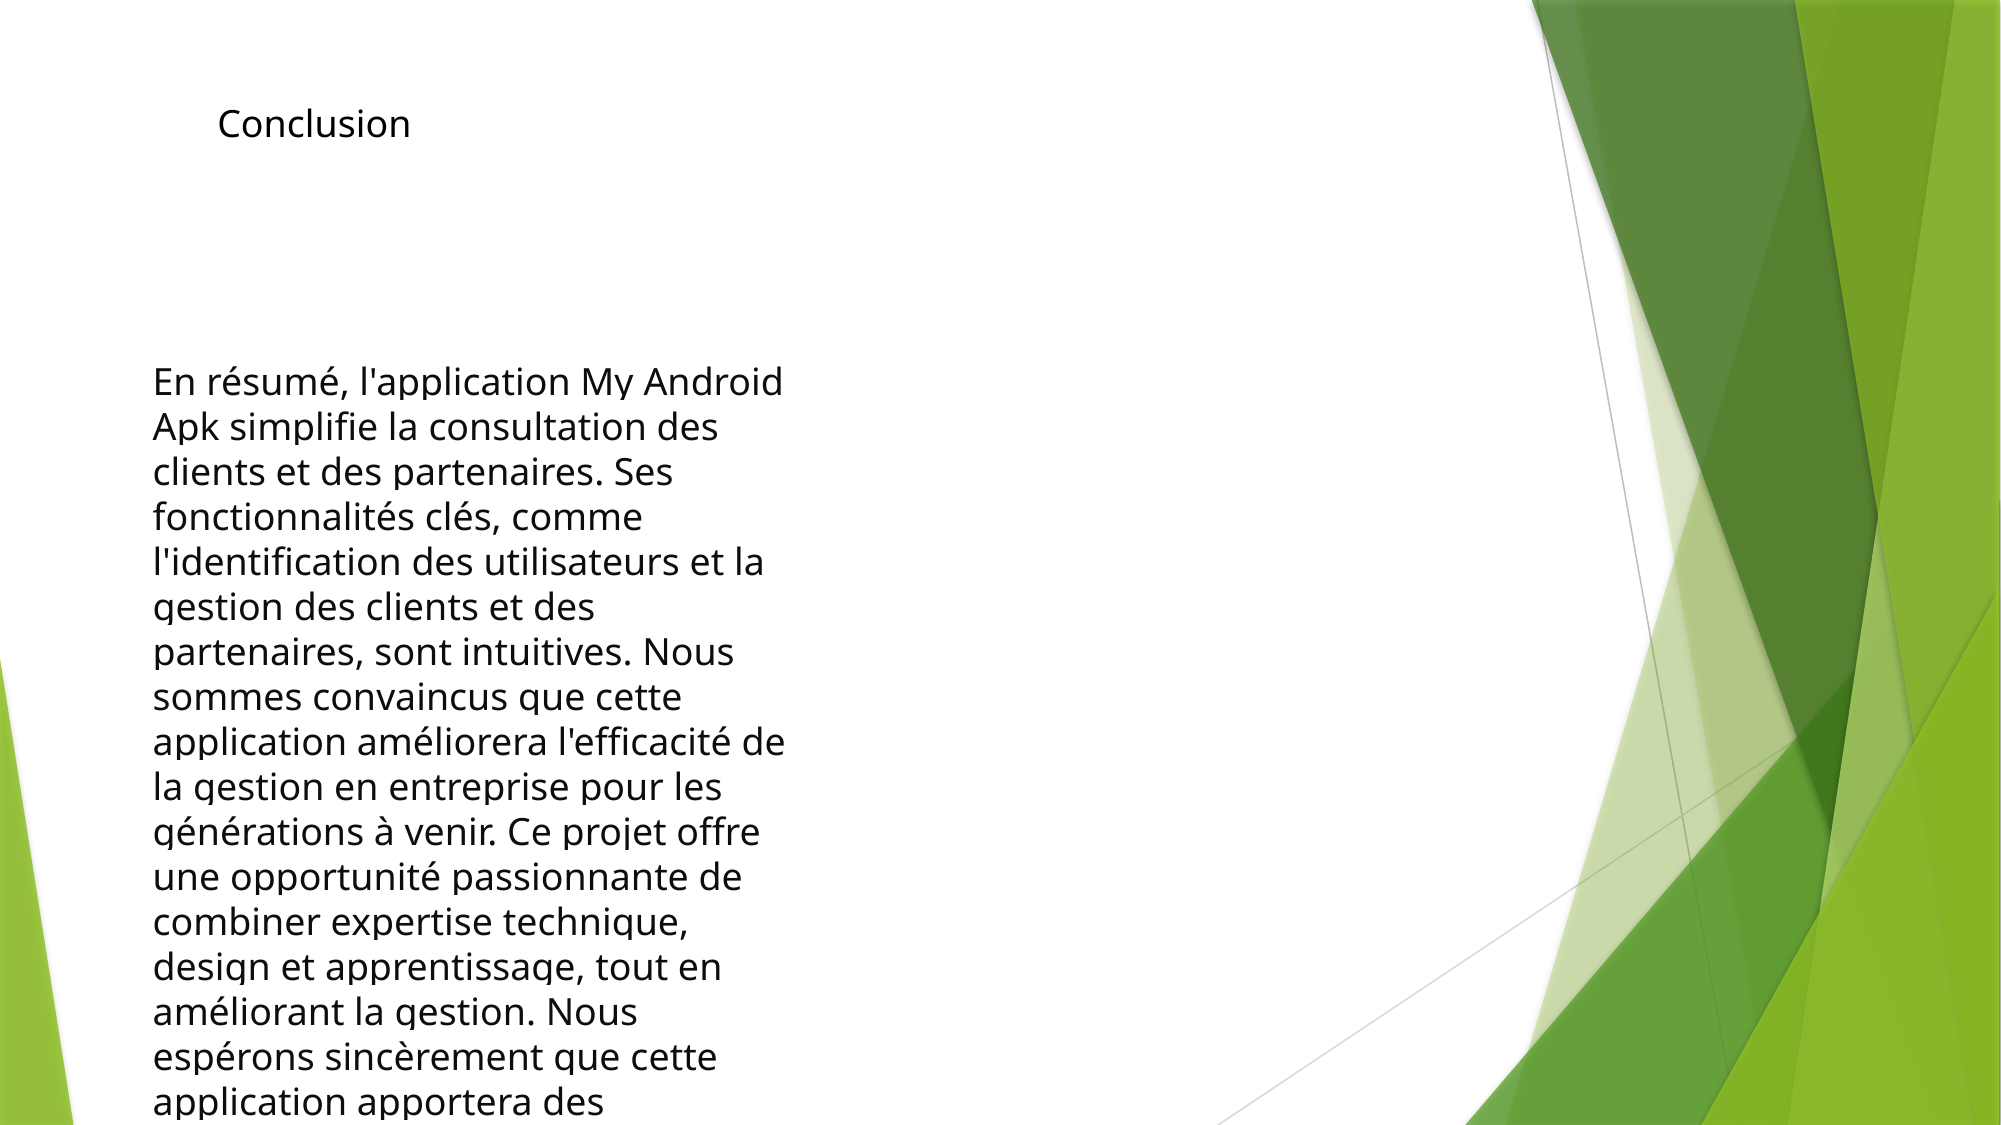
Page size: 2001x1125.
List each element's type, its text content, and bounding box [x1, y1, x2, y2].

text_box Conclusion [202, 93, 1367, 153]
text_box En résumé, l'application My Android Apk simplifie la consultation des clients et des partenaires. Ses fonctionnalités clés, comme l'identification des utilisateurs et la gestion des clients et des partenaires, sont intuitives. Nous sommes convaincus que cette application améliorera l'efficacité de la gestion en entreprise pour les générations à venir. Ce projet offre une opportunité passionnante de combiner expertise technique, design et apprentissage, tout en améliorant la gestion. Nous espérons sincèrement que cette application apportera des avantages tangibles aux entreprises. [137, 305, 805, 1125]
